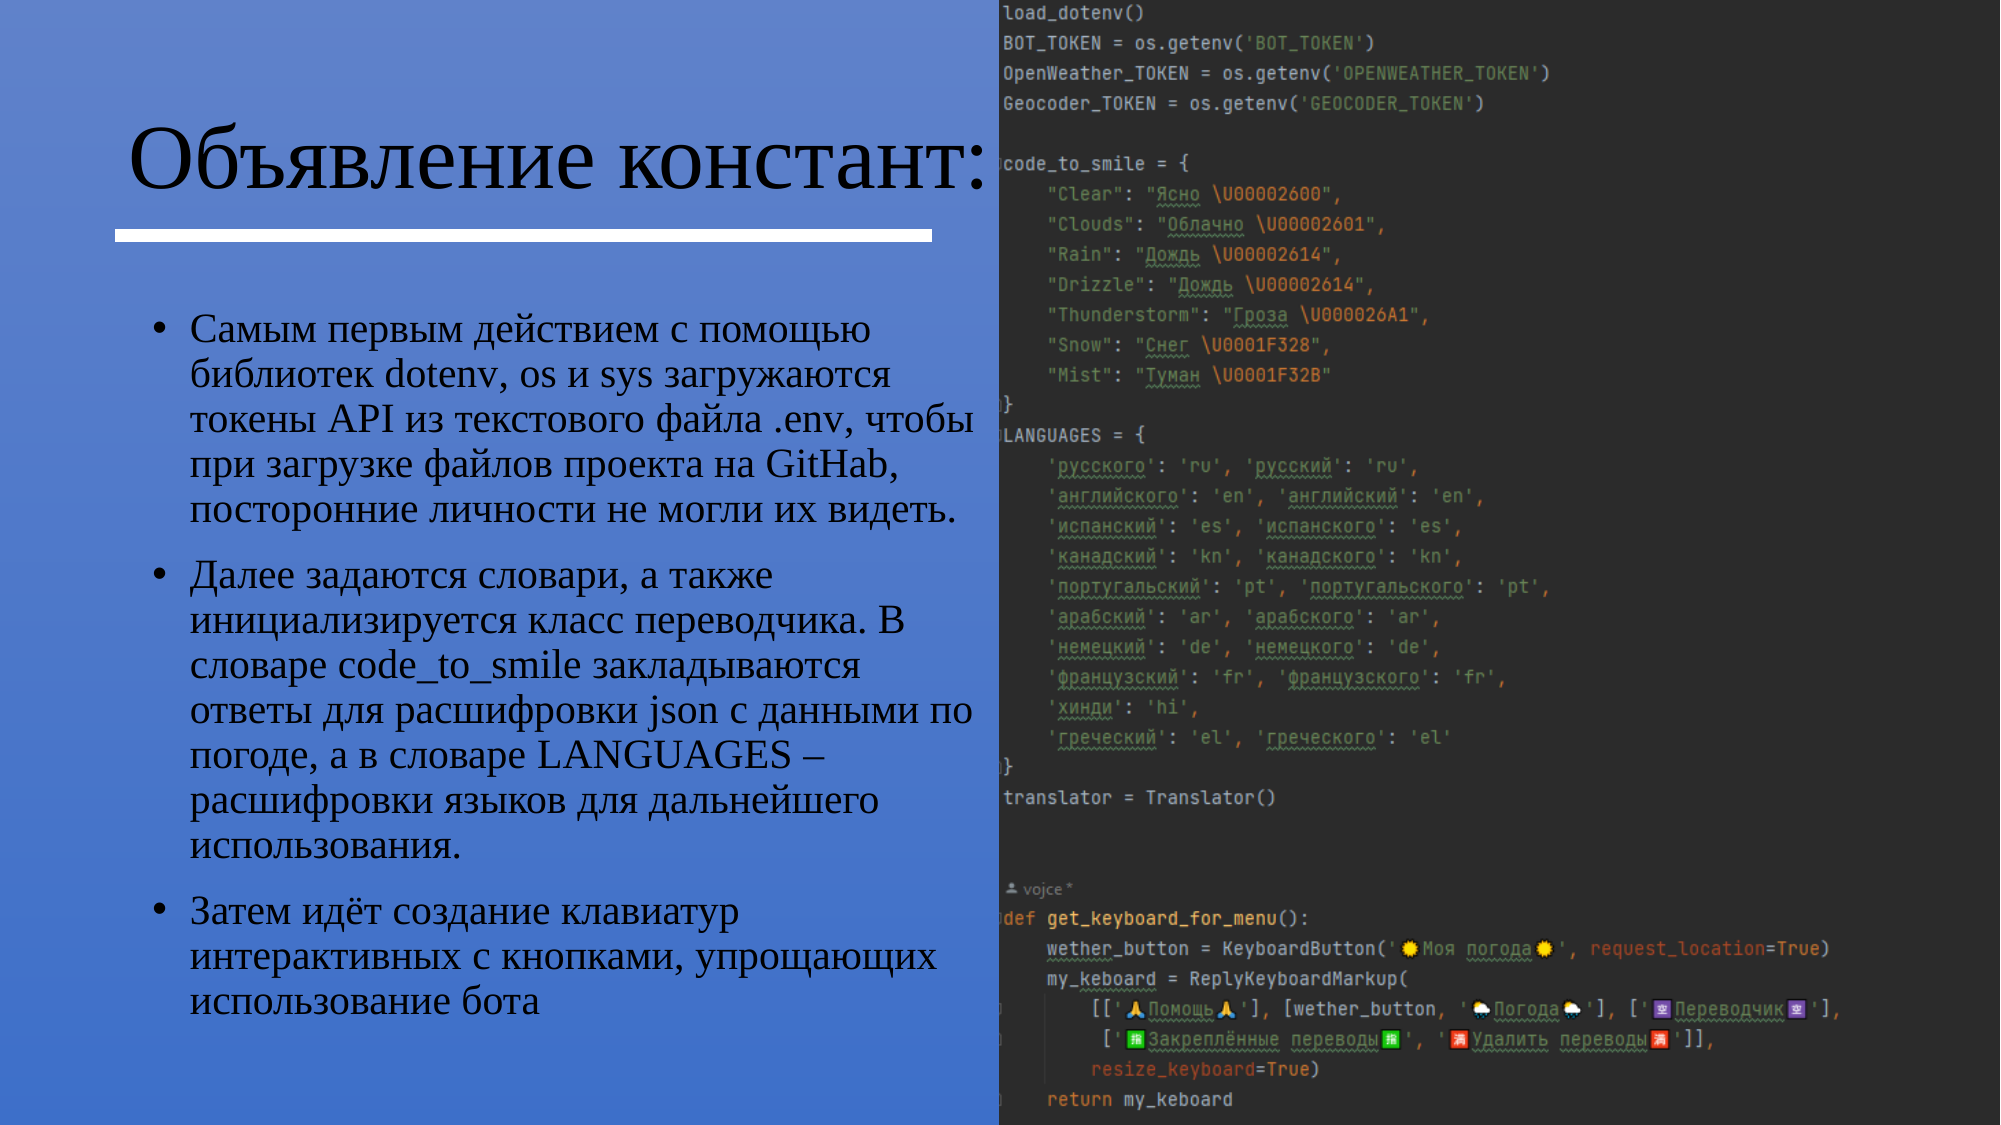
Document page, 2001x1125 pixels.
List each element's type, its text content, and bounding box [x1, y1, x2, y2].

title Объявление констант: [113, 49, 999, 268]
text_box [0, 0, 999, 1125]
list Самым первым действием с помощью библиотек dotenv, os и sys загружаются токены API из текстового файла .env, чтобы при загрузке файлов проекта на GitHab, посторонние личности не могли их видеть. Далее задаются словари, а также инициализируется класс переводчика. В словаре code_to_smile закладываются ответы для расшифровки json с данными по погоде, а в словаре LANGUAGES – расшифровки языков для дальнейшего использования. Затем идёт создание клавиатур интерактивных с кнопками, упрощающих использование бота [137, 299, 999, 1014]
picture [999, 0, 2000, 1125]
